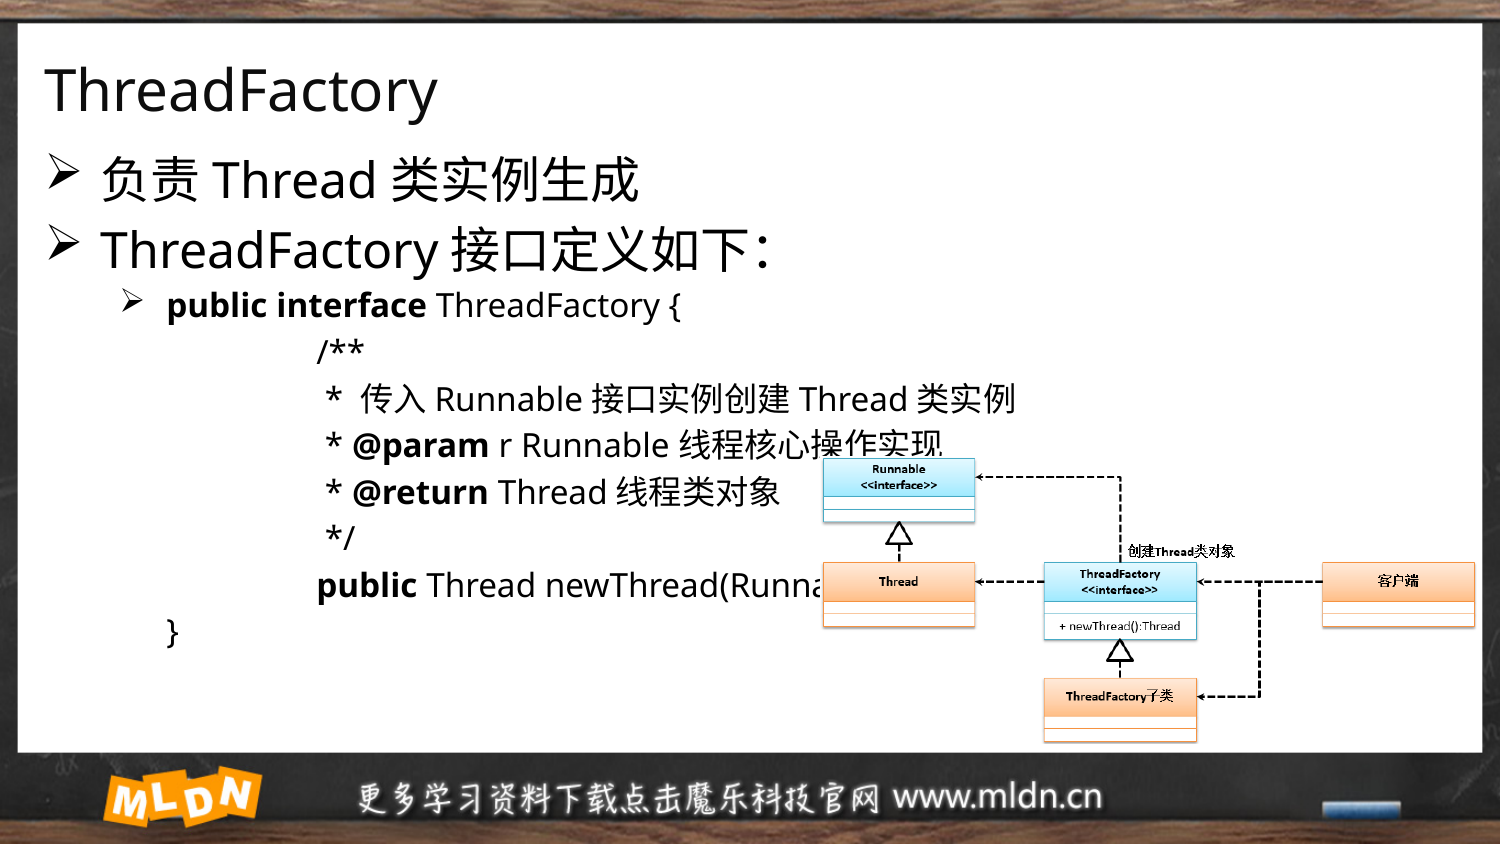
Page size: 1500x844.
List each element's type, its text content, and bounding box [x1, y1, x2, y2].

title ThreadFactory [29, 34, 1471, 140]
picture [0, 0, 1500, 844]
list 负责Thread类实例生成 ThreadFactory接口定义如下： public interface ThreadFactory { /** * 传入Runnable接口实例创建Thread类实例 * @param r Runnable线程核心操作实现 * @return Thread线程类对象 */ public Thread newThread(Runnable r); } [29, 140, 1471, 729]
